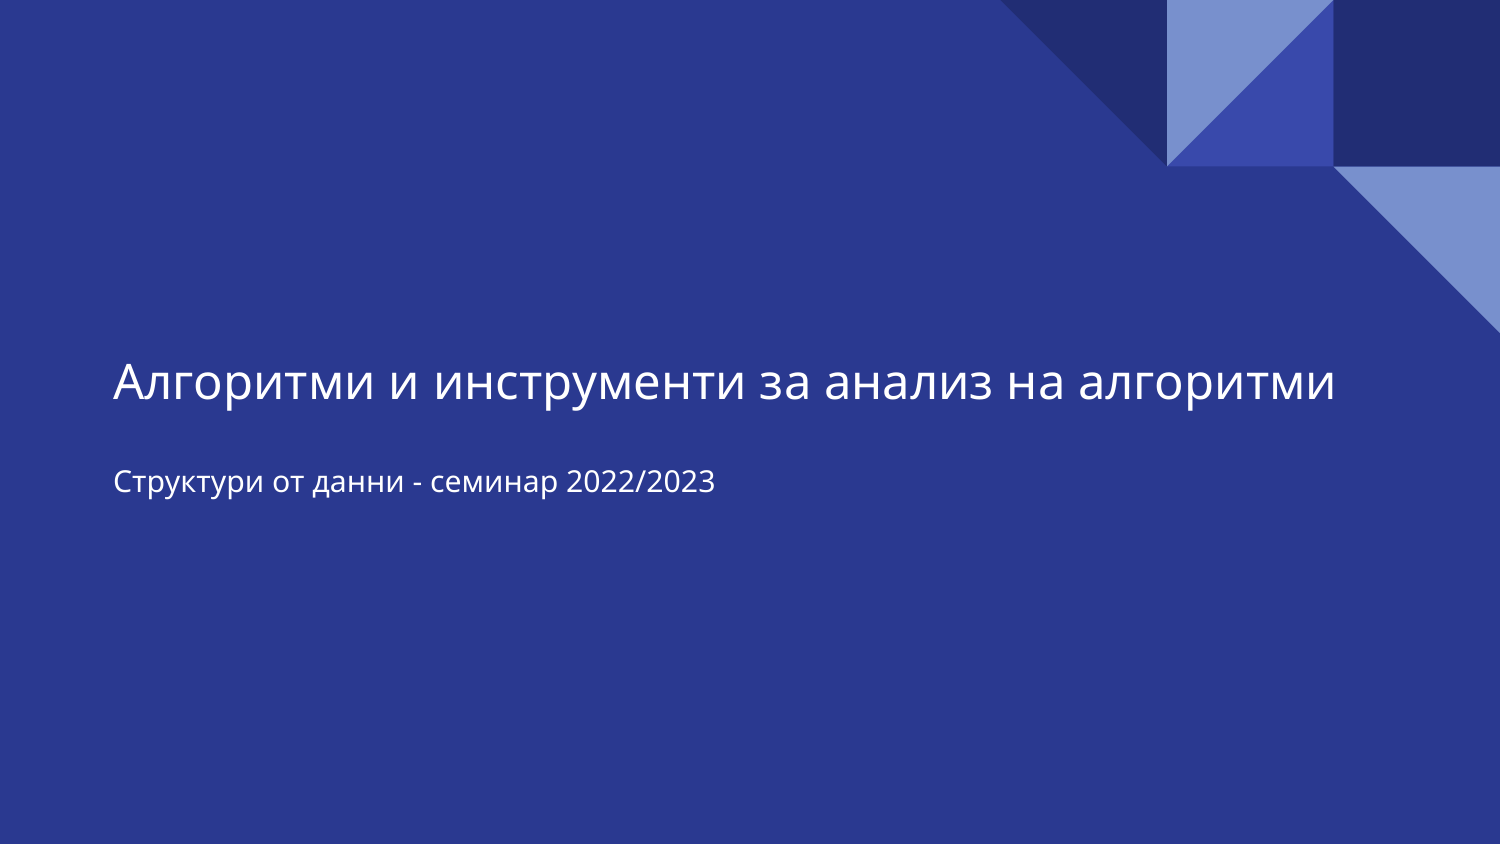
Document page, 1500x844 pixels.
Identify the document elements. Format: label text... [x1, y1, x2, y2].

title Алгоритми и инструменти за анализ на алгоритми [98, 291, 1447, 429]
subtitle Структури от данни - семинар 2022/2023 [98, 445, 1447, 517]
